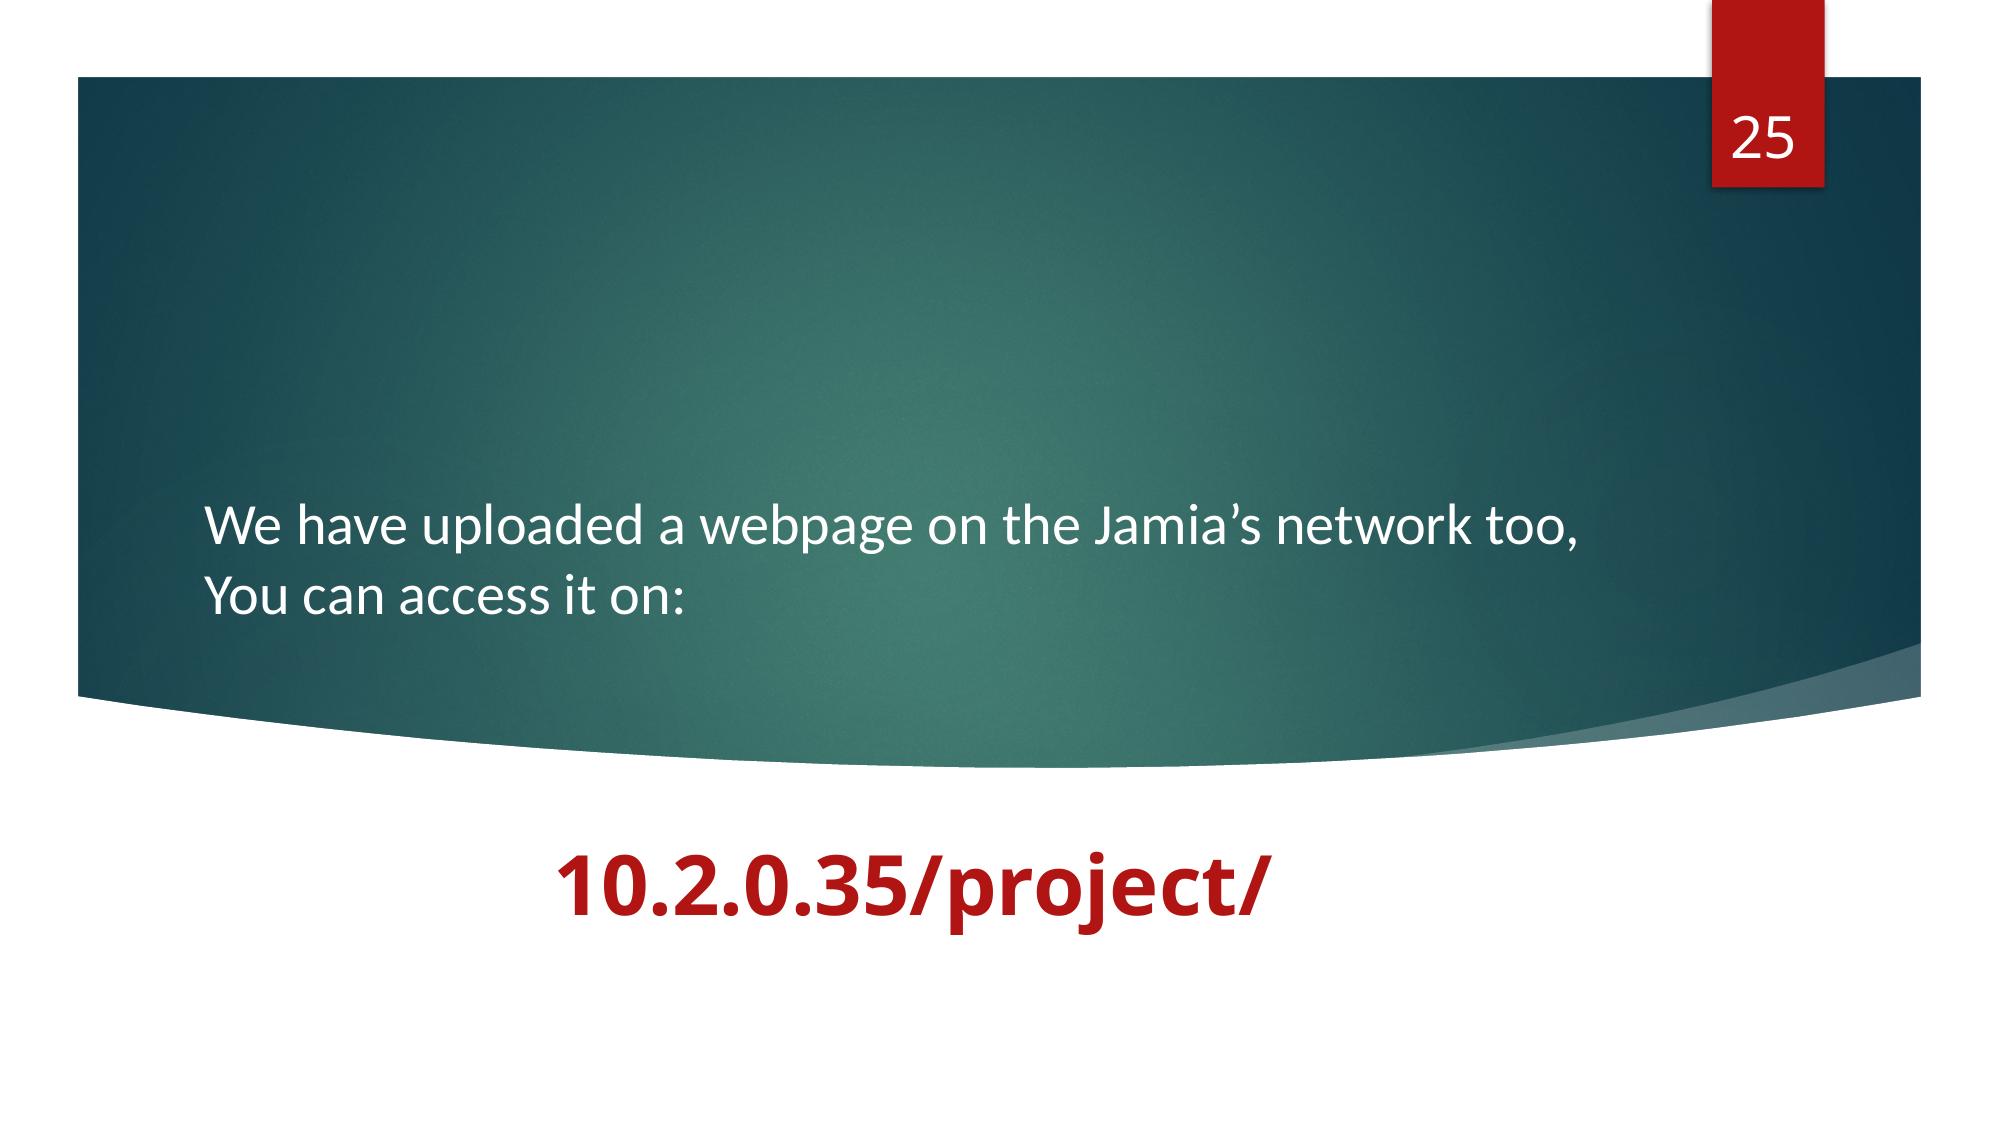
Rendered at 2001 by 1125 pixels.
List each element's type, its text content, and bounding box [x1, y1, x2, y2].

text_box 25 [1696, 92, 1830, 178]
title We have uploaded a webpage on the Jamia’s network too, You can access it on: [189, 334, 1644, 634]
list 10.2.0.35/project/ [189, 825, 1638, 967]
